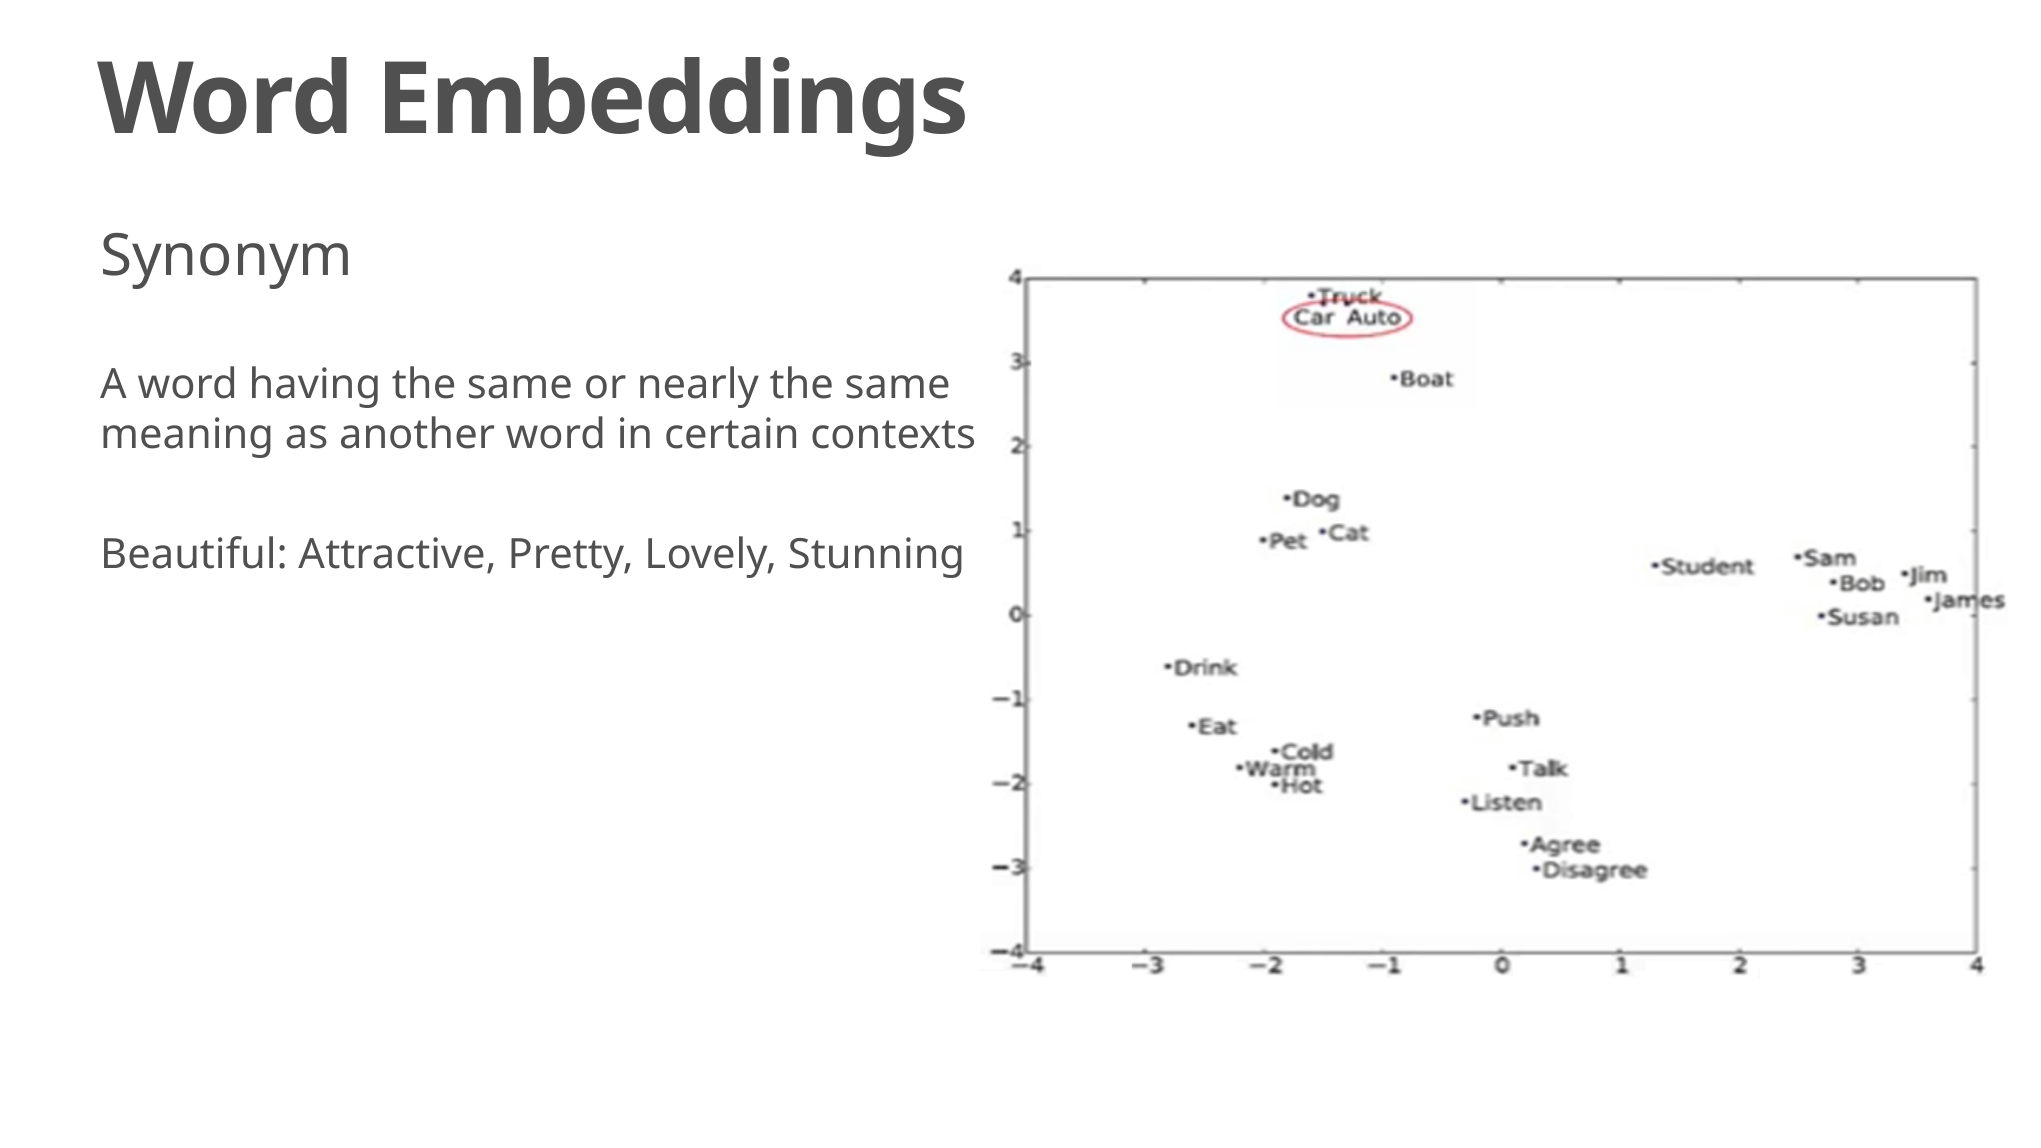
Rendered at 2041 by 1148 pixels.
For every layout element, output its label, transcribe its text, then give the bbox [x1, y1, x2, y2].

text_box Word Embeddings [82, 40, 2034, 185]
text_box [85, 58, 2036, 210]
picture [975, 264, 2009, 985]
text_box Synonym A word having the same or nearly the same meaning as another word in certain contexts. Beautiful: Attractive, Pretty, Lovely, Stunning [85, 209, 1013, 655]
